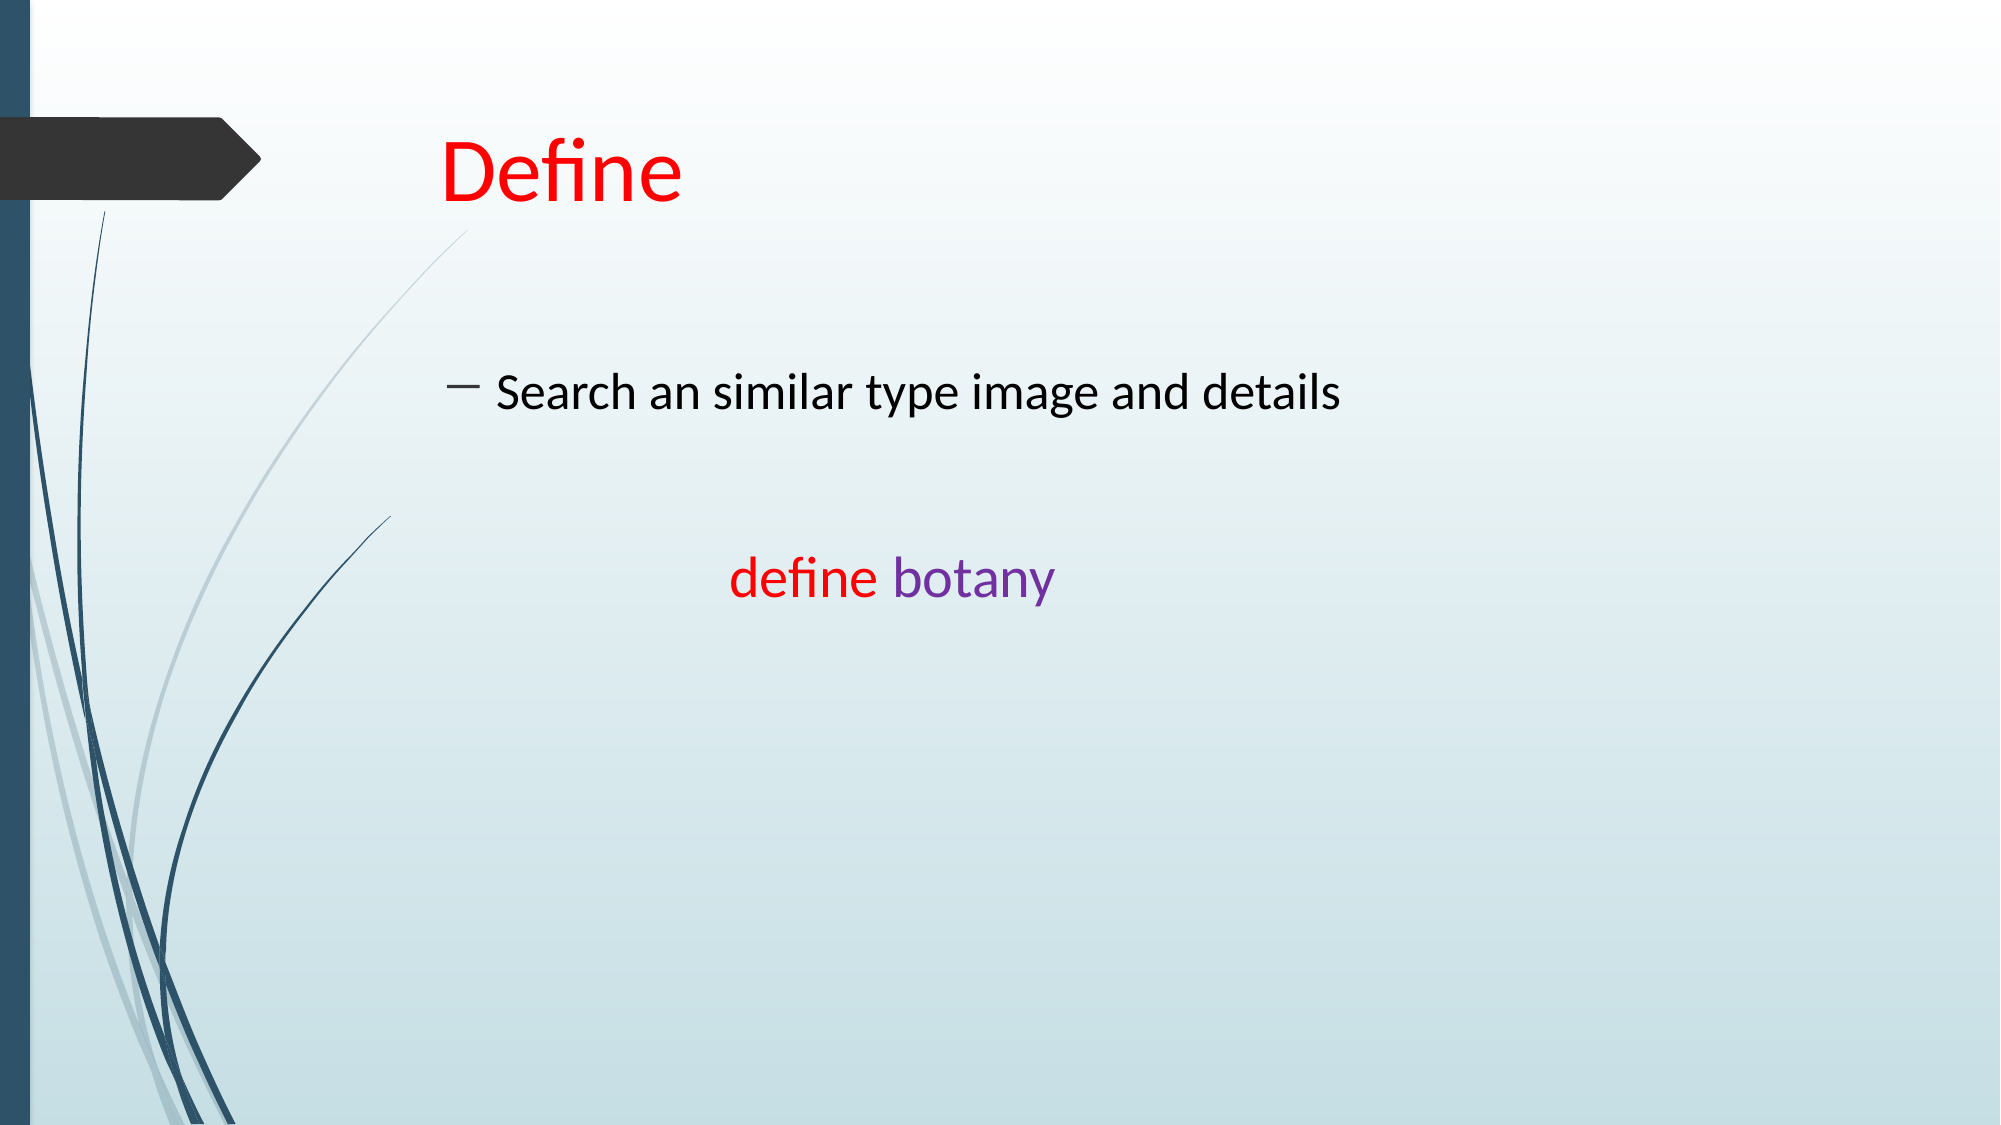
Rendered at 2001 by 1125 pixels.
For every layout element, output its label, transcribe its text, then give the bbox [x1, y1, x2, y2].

list Search an similar type image and details [424, 350, 1679, 970]
title Define [425, 102, 1888, 313]
text_box define botany [714, 532, 1071, 617]
